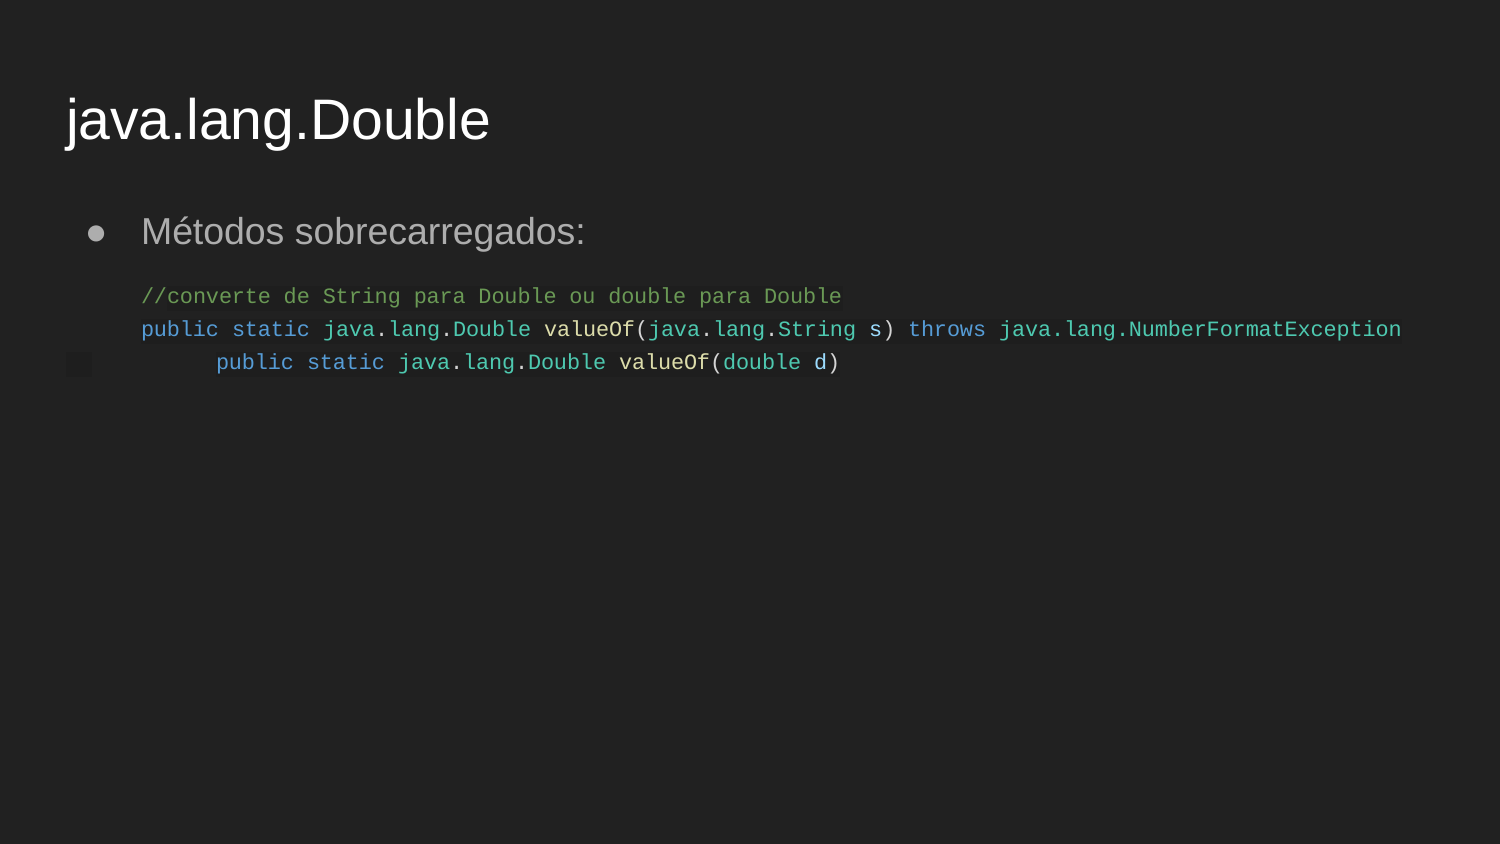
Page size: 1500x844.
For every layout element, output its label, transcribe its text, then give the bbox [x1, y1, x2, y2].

list Métodos sobrecarregados: //converte de String para Double ou double para Double public static java.lang.Double valueOf(java.lang.String s) throws java.lang.NumberFormatException public static java.lang.Double valueOf(double d) [51, 189, 1449, 750]
title java.lang.Double [51, 72, 1449, 167]
